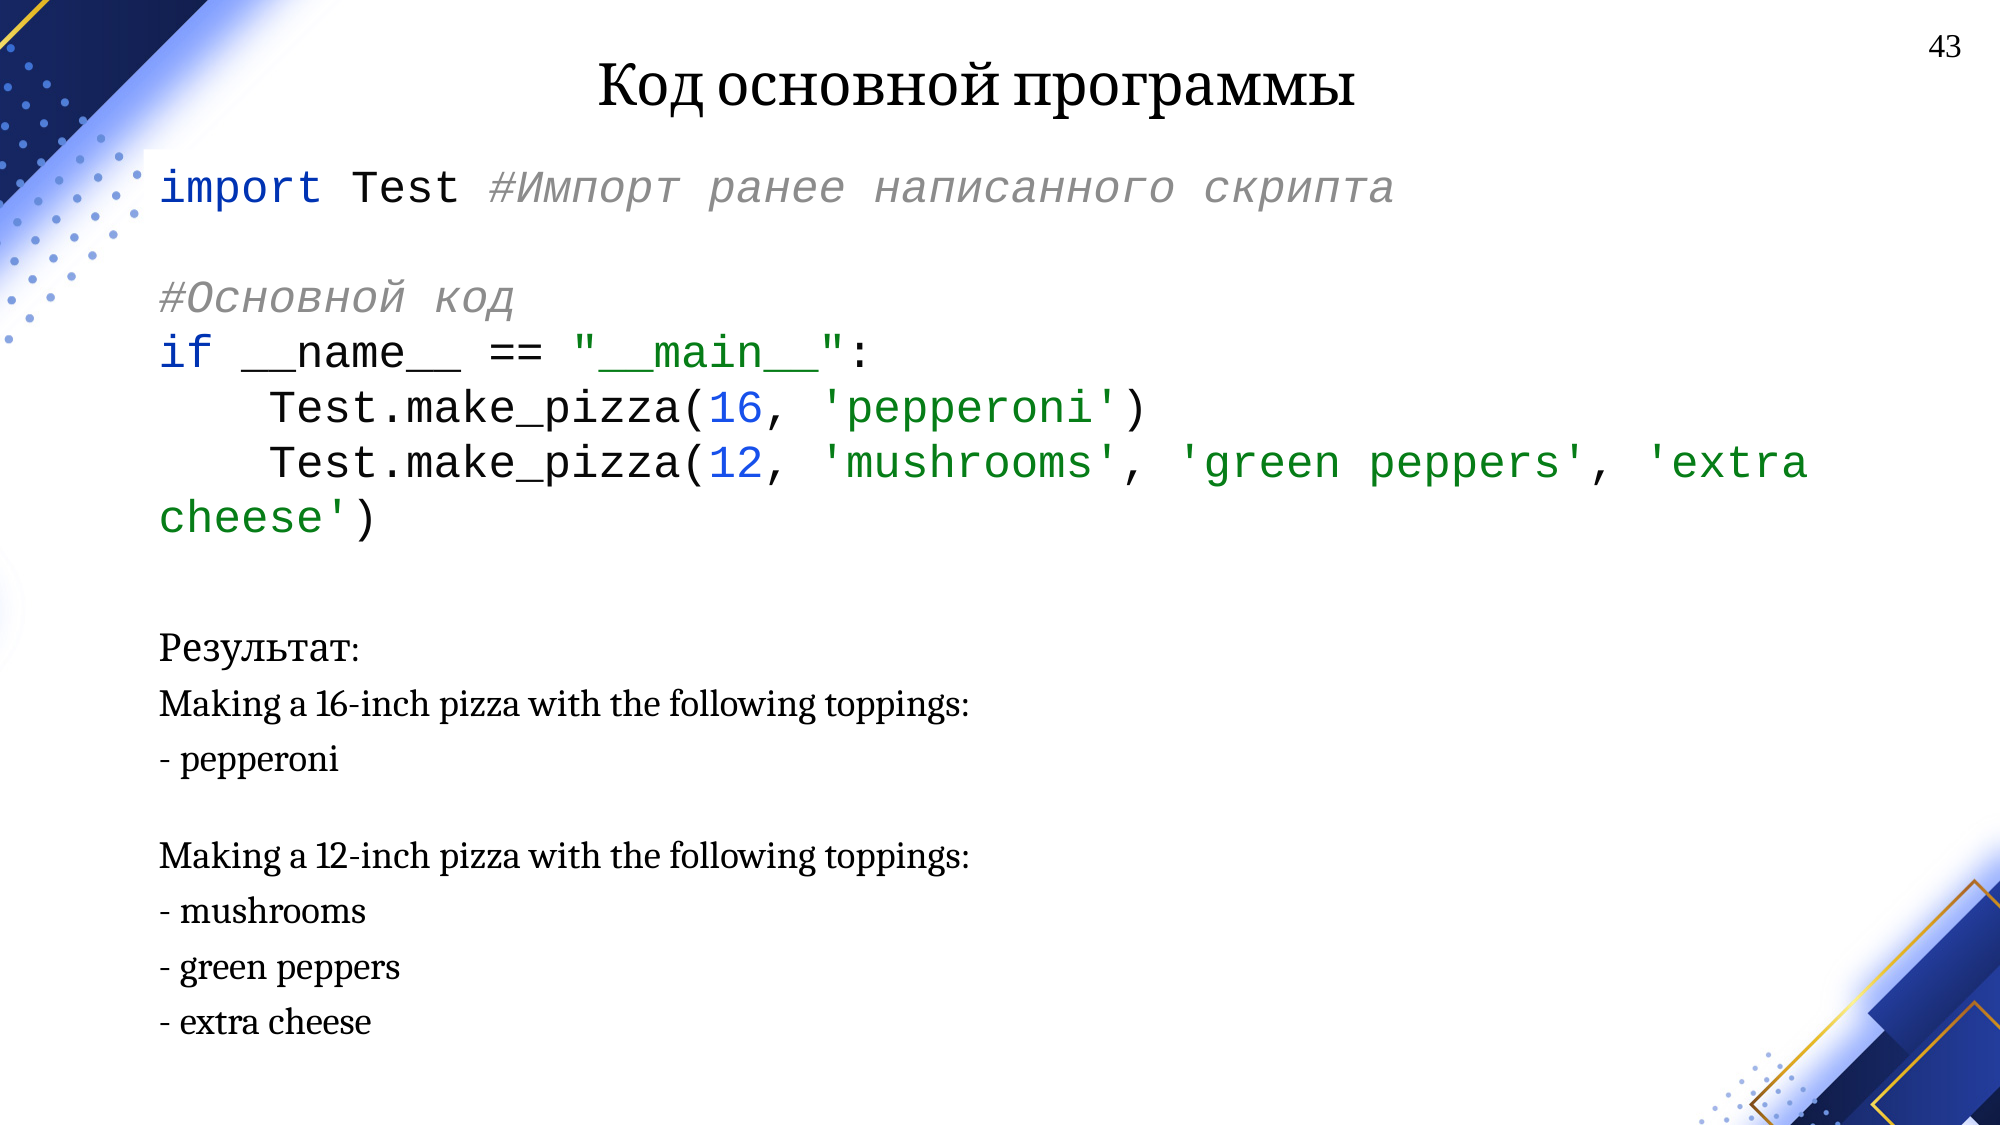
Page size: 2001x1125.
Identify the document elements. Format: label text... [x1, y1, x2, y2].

title Код основной программы [114, 26, 1840, 148]
slide_number 43 [1852, 15, 1978, 72]
text_box import Test #Импорт ранее написанного скрипта #Основной код if __name__ == "__main__": Test.make_pizza(16, 'pepperoni') Test.make_pizza(12, 'mushrooms', 'green peppers', 'extra cheese') [143, 149, 1978, 550]
list Результат: Making a 16-inch pizza with the following toppings: - pepperoni Making a 12-inch pizza with the following toppings: - mushrooms - green peppers - extra cheese [143, 606, 1931, 1053]
picture [0, 0, 2000, 1125]
